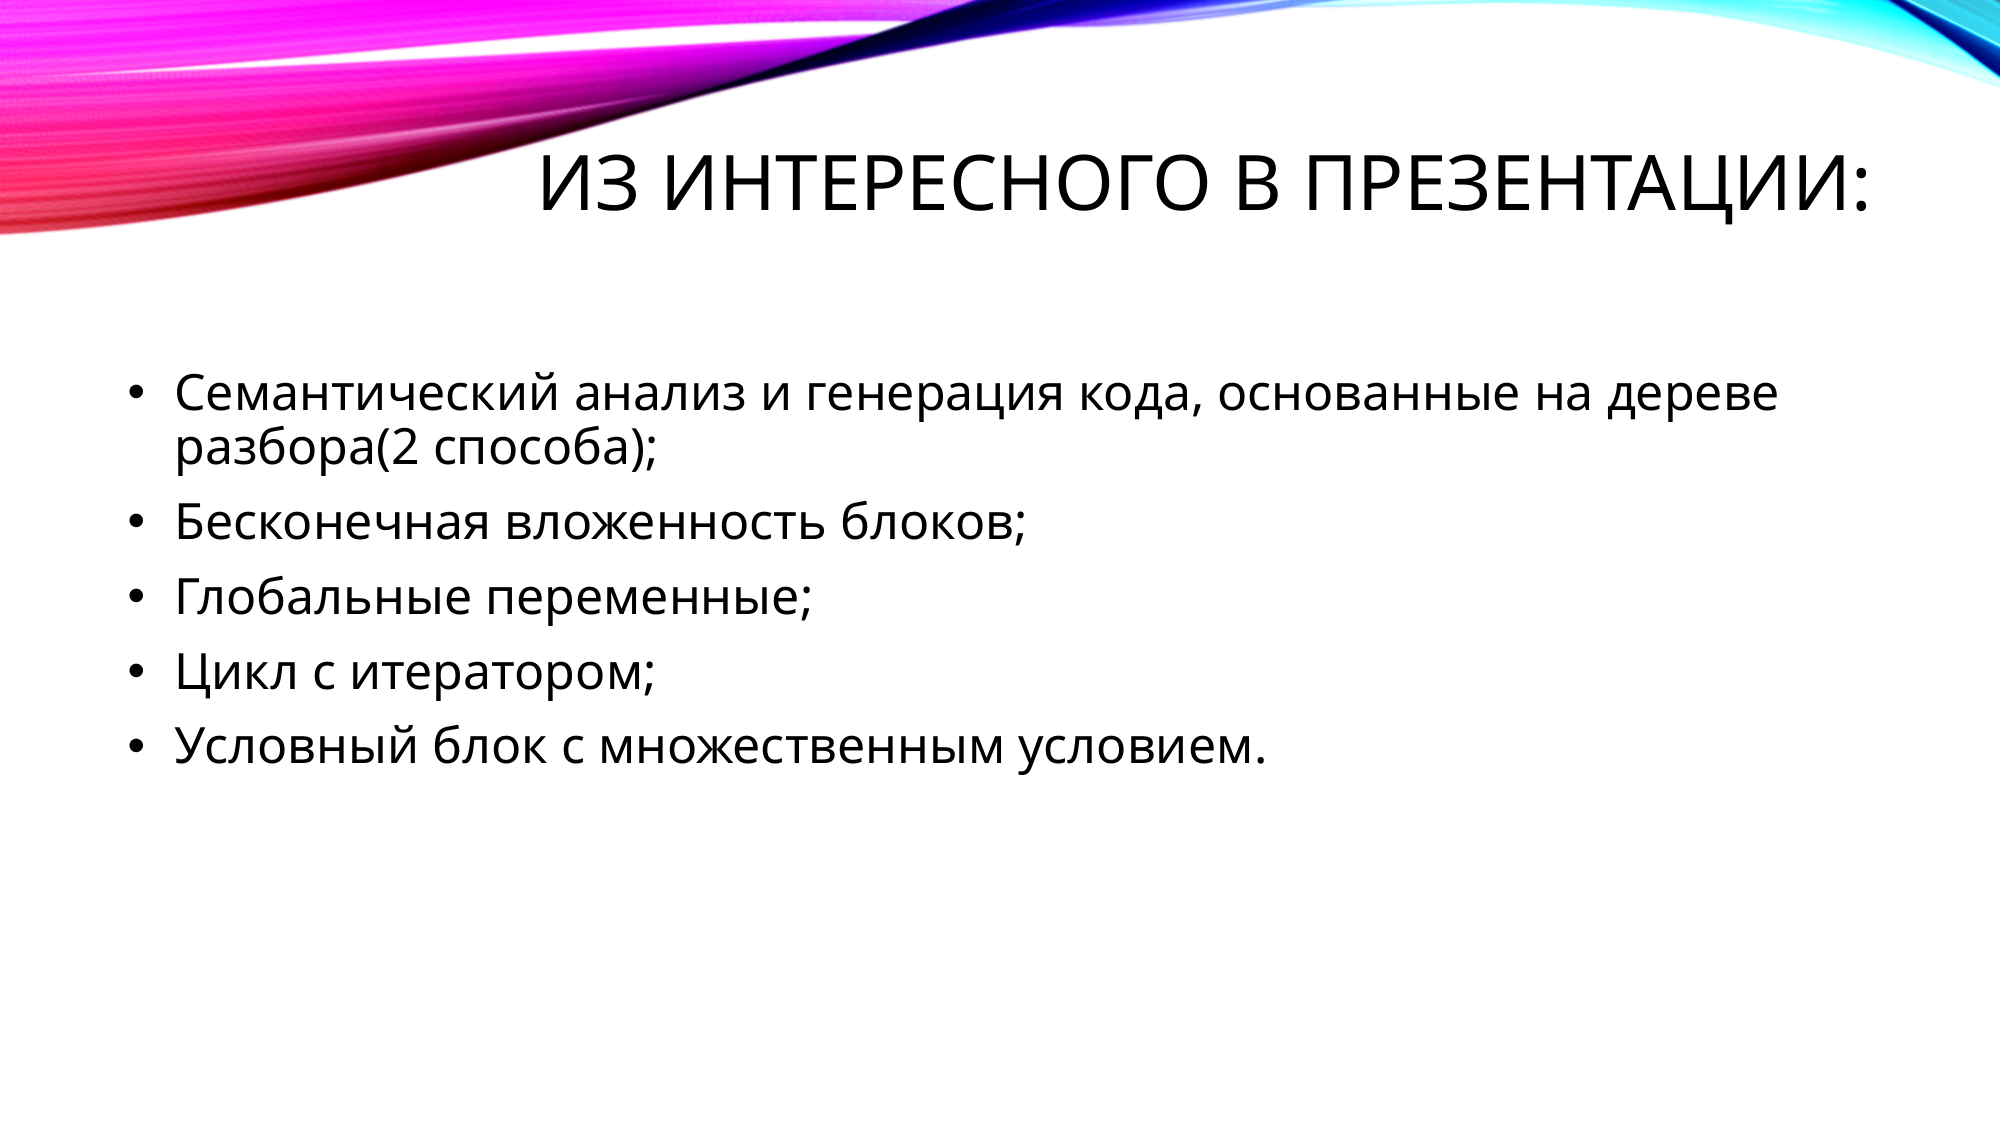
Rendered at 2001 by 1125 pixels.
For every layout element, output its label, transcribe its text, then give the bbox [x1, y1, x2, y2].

picture [1890, 0, 2000, 75]
picture [1910, 0, 2000, 45]
list Семантический анализ и генерация кода, основанные на дереве разбора(2 способа); Бесконечная вложенность блоков; Глобальные переменные; Цикл с итератором; Условный блок с множественным условием. [112, 360, 1888, 1021]
title Из интересного в презентации: [474, 125, 1888, 338]
picture [0, 0, 2000, 237]
